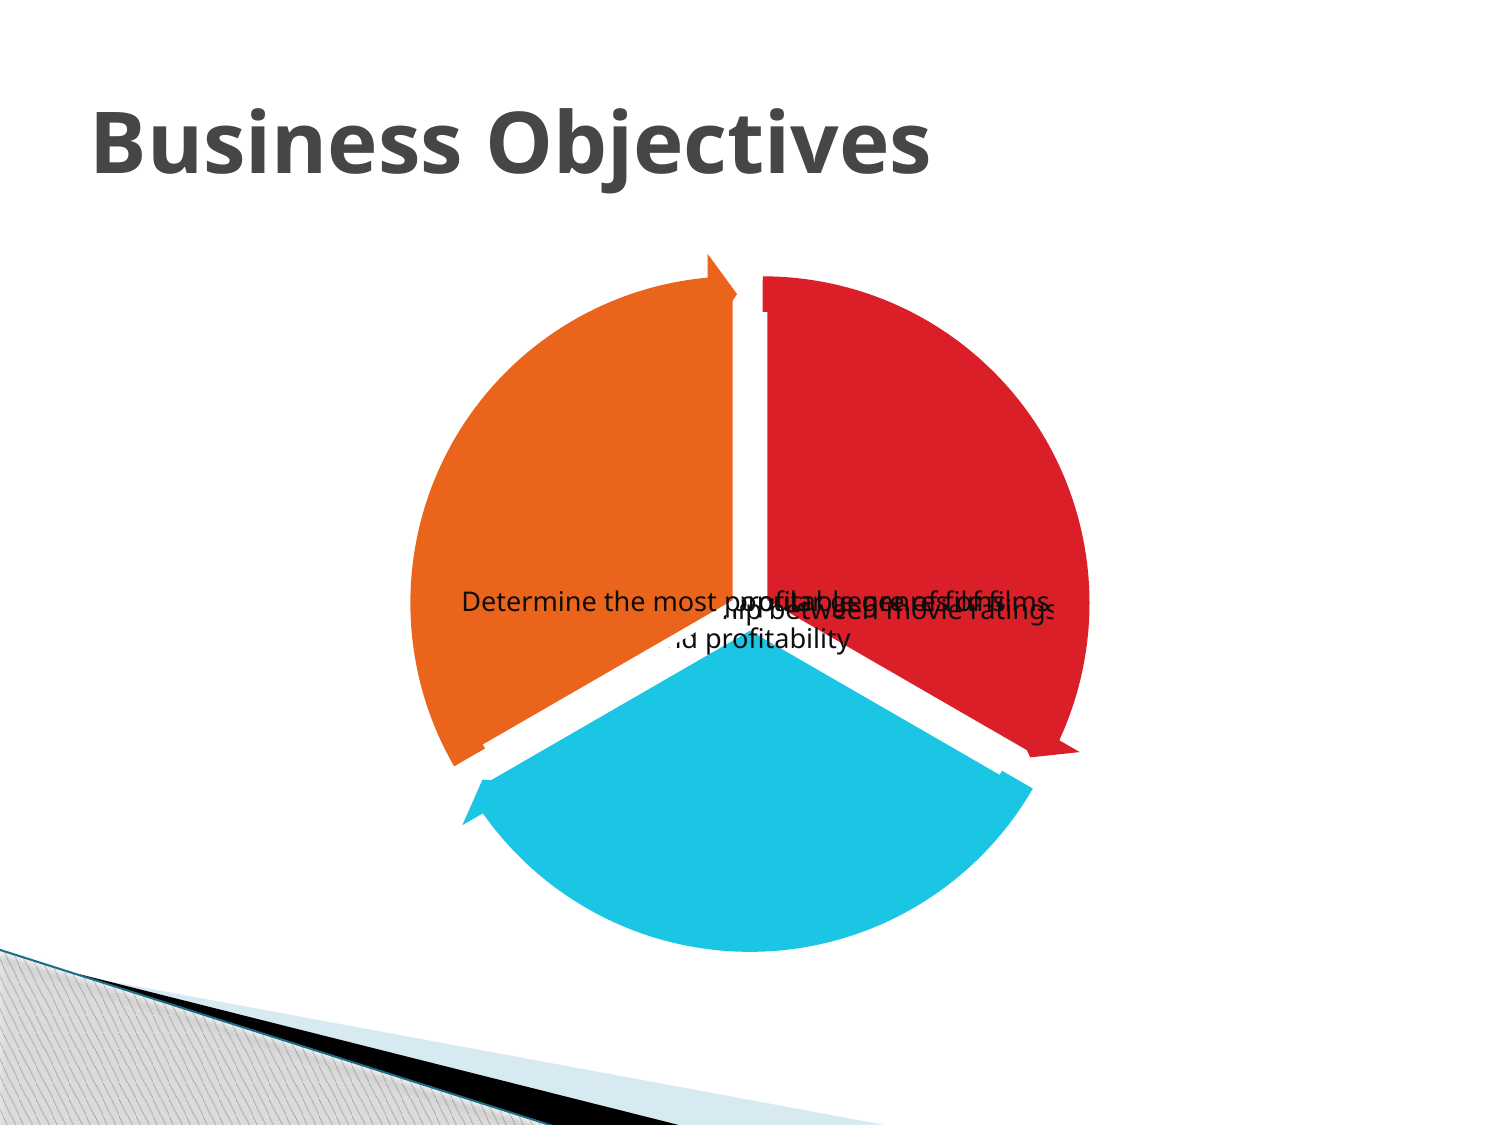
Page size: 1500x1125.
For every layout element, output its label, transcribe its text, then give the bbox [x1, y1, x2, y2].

title Business Objectives [75, 45, 1425, 233]
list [74, 242, 1426, 986]
